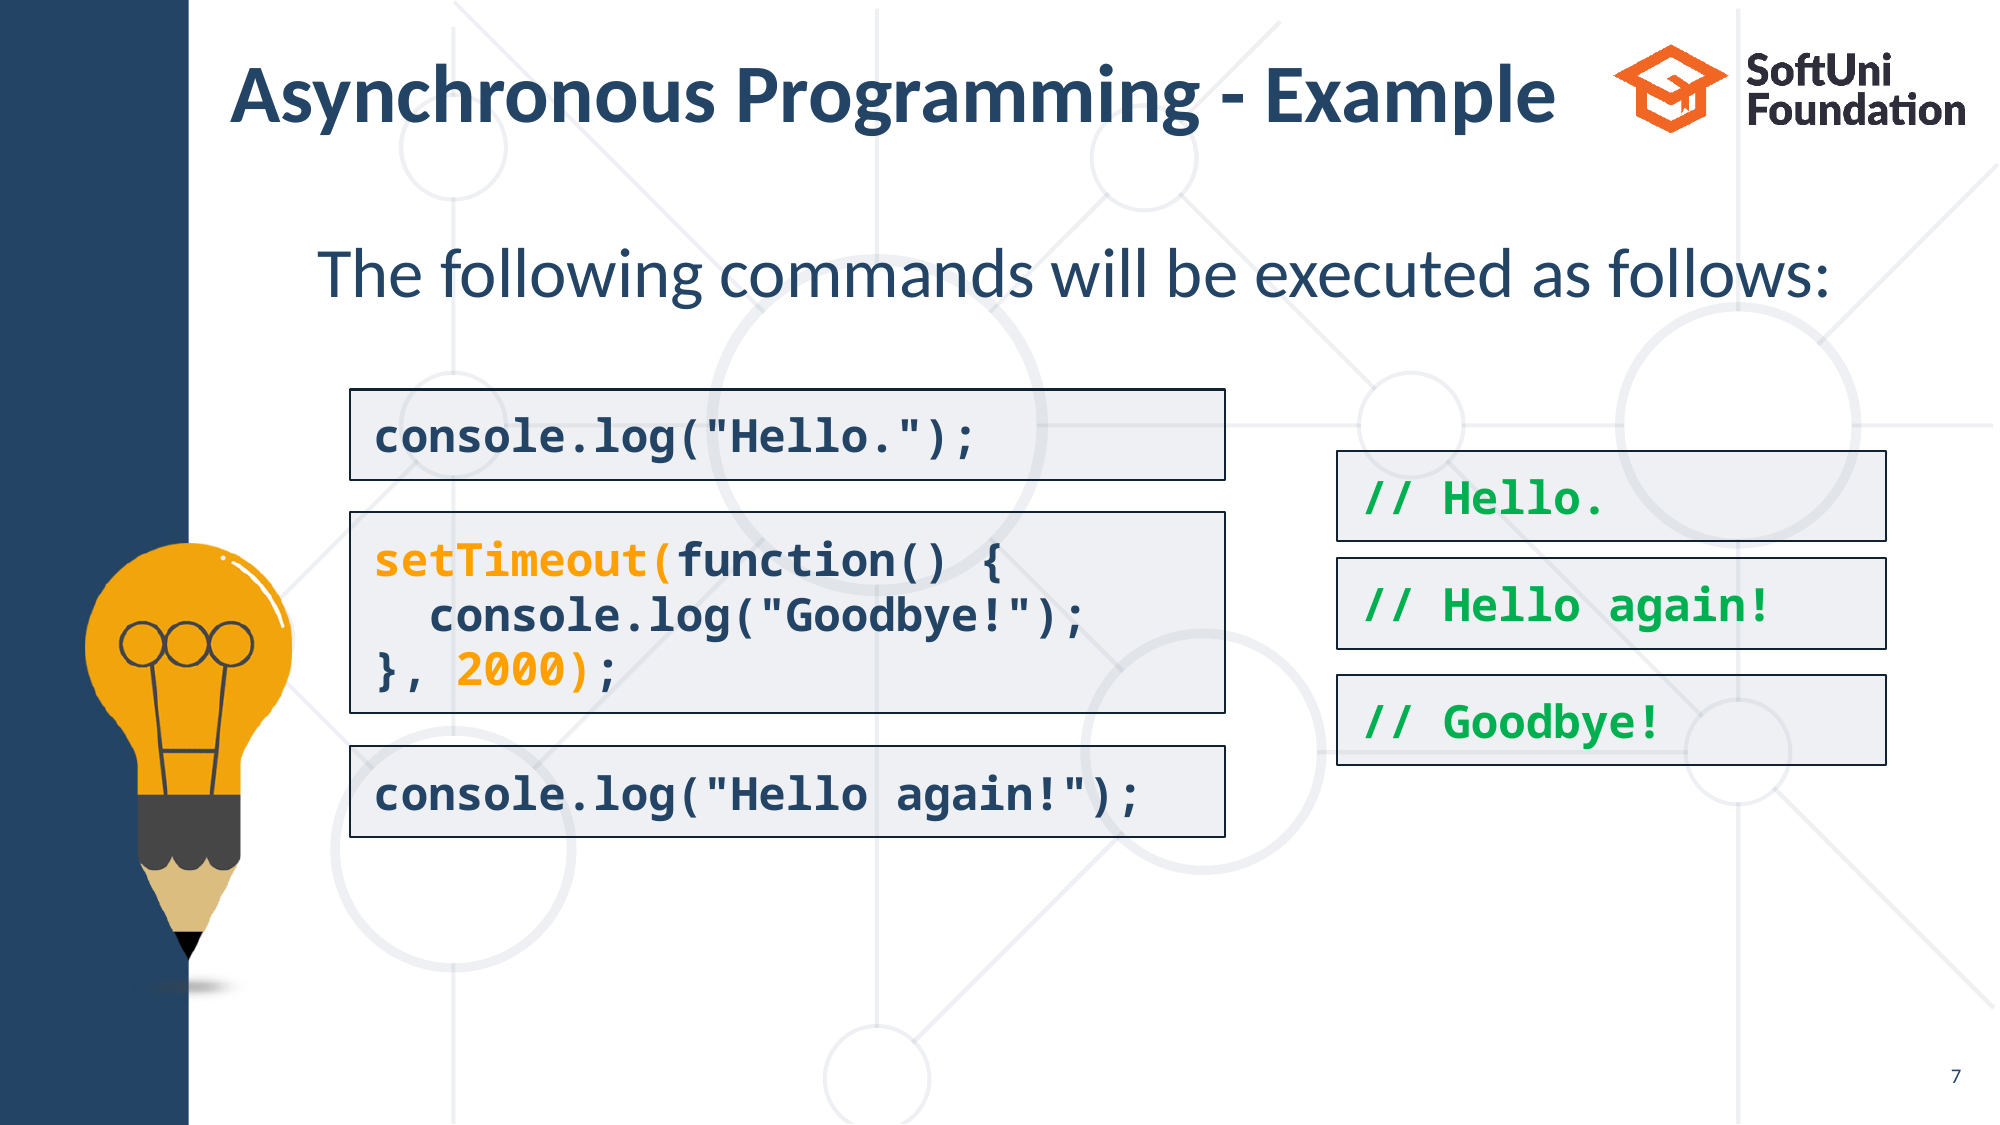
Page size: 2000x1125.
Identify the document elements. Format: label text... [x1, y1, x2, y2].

text_box setTimeout(function() { console.log("Goodbye!"); }, 2000); [349, 512, 1225, 713]
text_box console.log("Hello."); [349, 389, 1225, 480]
text_box // Goodbye! [1337, 675, 1886, 766]
title Asynchronous Programming - Example [212, 16, 1591, 162]
picture [1613, 44, 1965, 133]
picture [85, 543, 292, 1003]
text_box console.log("Hello again!"); [349, 746, 1225, 837]
text_box // Hello. [1337, 450, 1886, 541]
list The following commands will be executed as follows: [299, 216, 1929, 1083]
text_box // Hello again! [1337, 558, 1886, 649]
slide_number 7 [1896, 1049, 1968, 1101]
